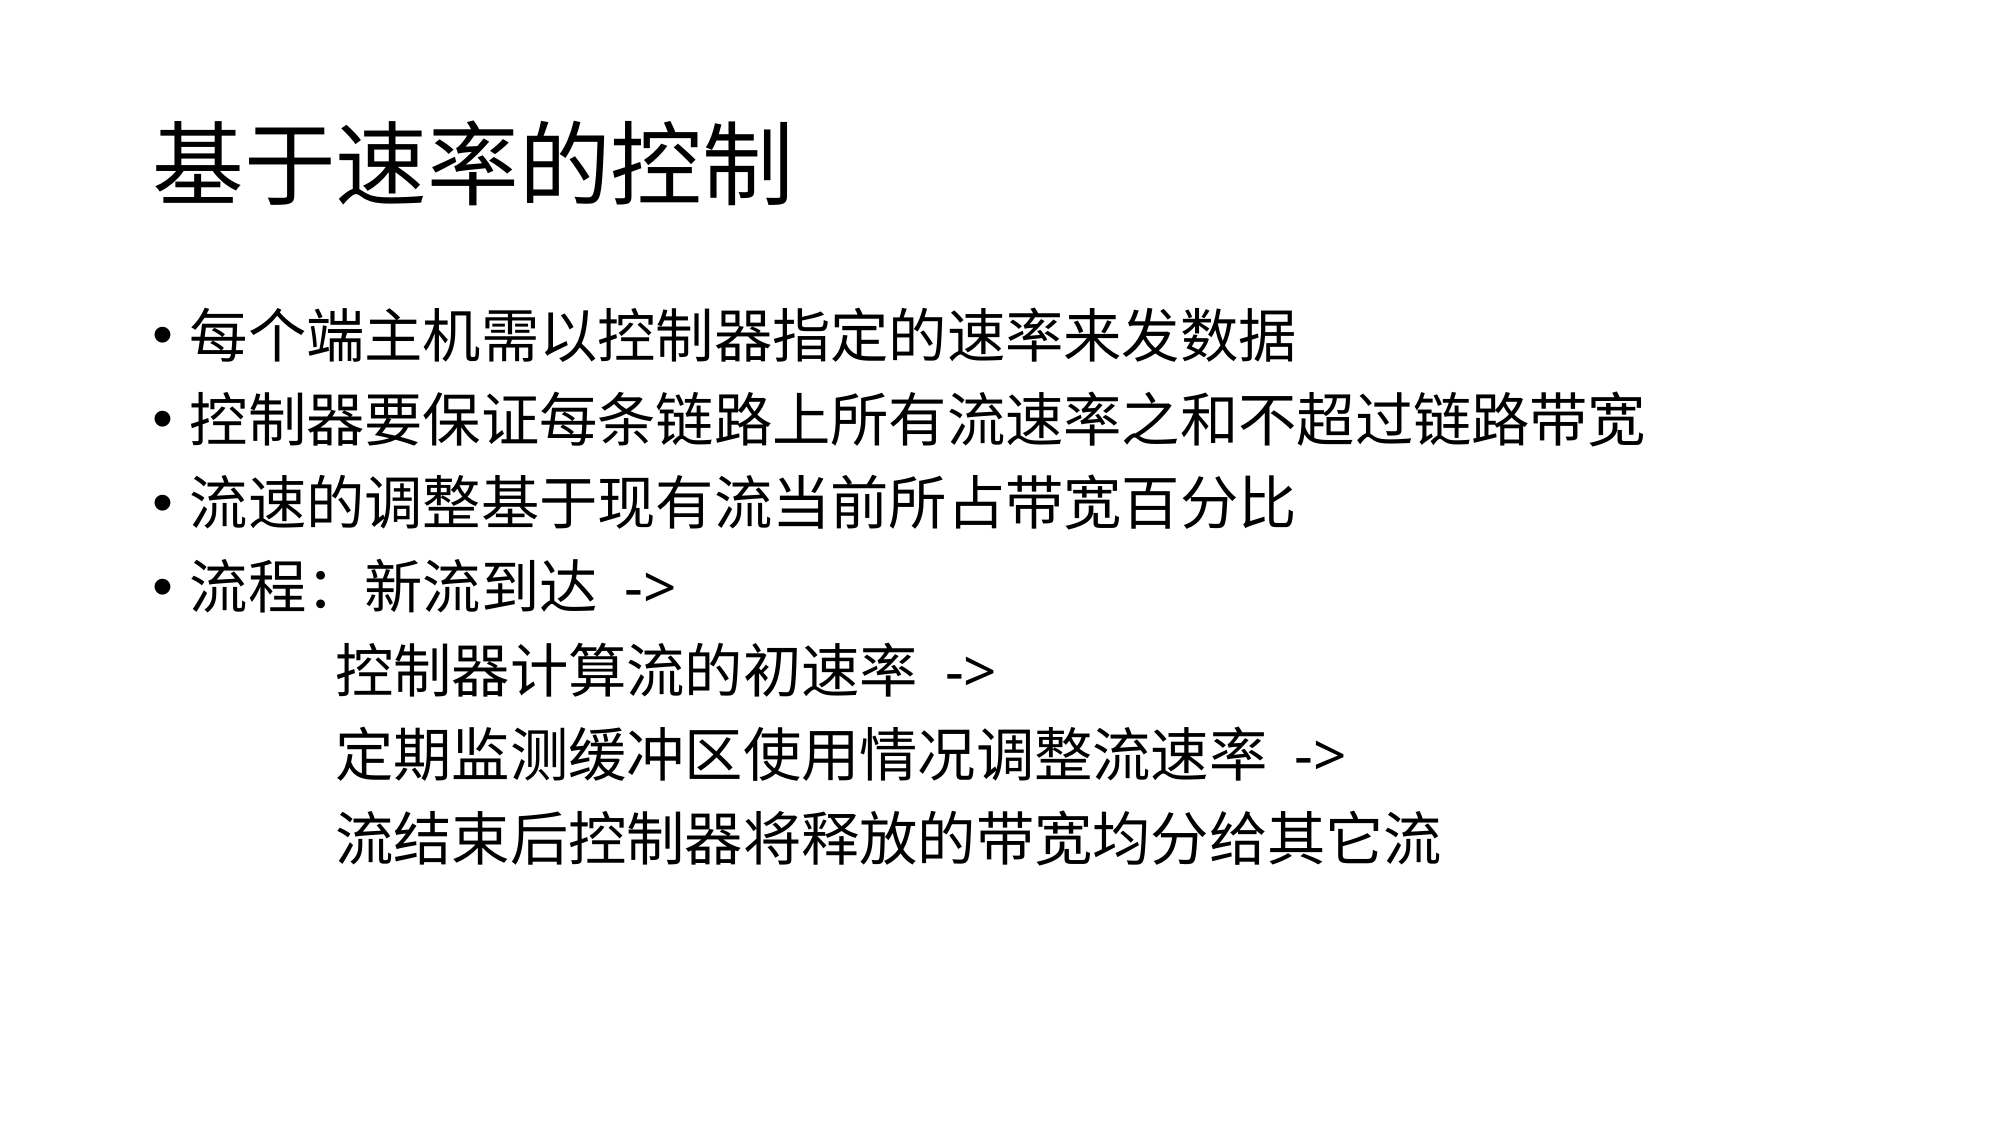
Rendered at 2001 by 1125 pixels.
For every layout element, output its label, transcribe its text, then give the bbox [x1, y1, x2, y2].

list 每个端主机需以控制器指定的速率来发数据 控制器要保证每条链路上所有流速率之和不超过链路带宽 流速的调整基于现有流当前所占带宽百分比 流程：新流到达 -> 控制器计算流的初速率 -> 定期监测缓冲区使用情况调整流速率 -> 流结束后控制器将释放的带宽均分给其它流 [137, 299, 1863, 1014]
title 基于速率的控制 [137, 59, 1863, 278]
